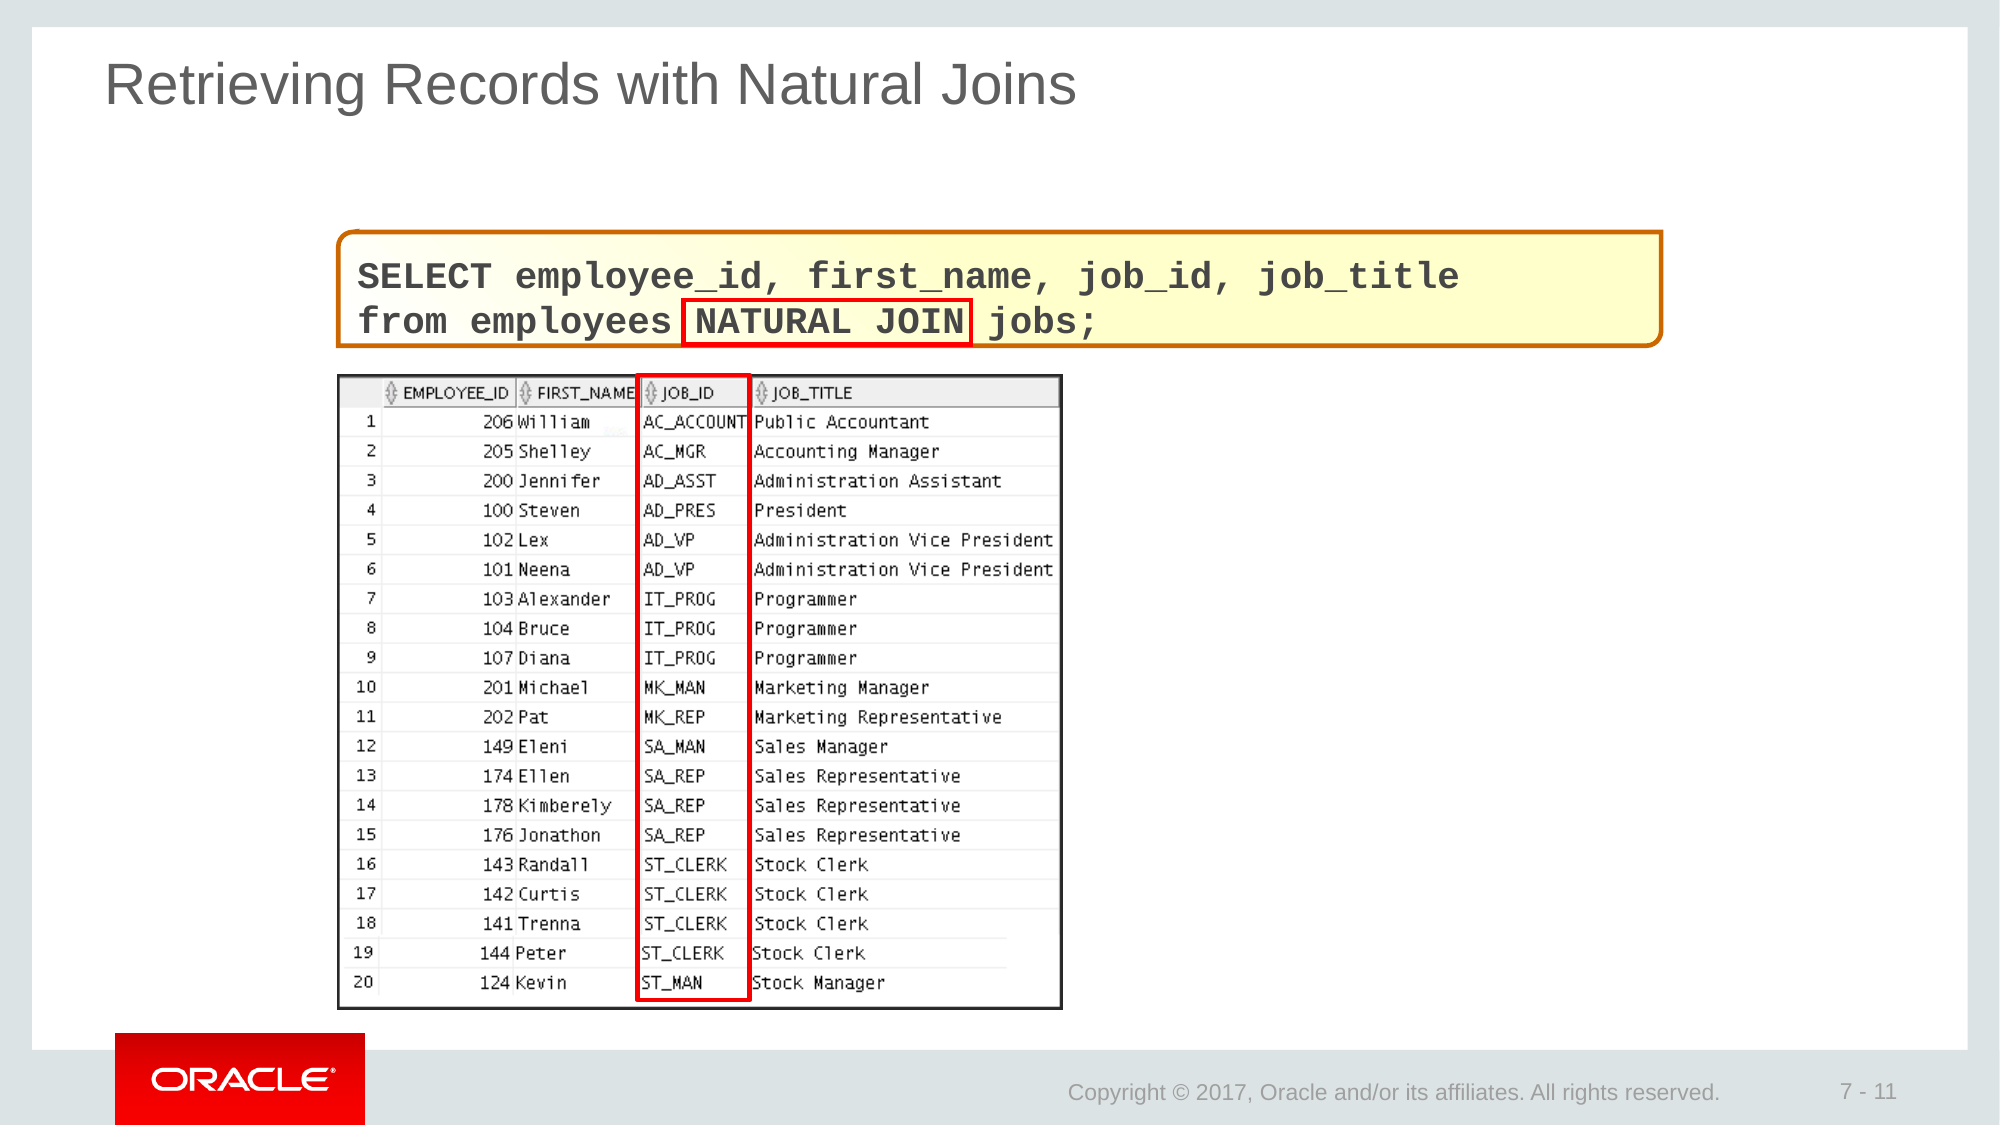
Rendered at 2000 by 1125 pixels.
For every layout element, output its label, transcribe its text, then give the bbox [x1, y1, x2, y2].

picture [115, 1033, 365, 1125]
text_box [338, 231, 1662, 347]
picture [336, 374, 1063, 1011]
title Retrieving Records with Natural Joins [101, 43, 1898, 188]
